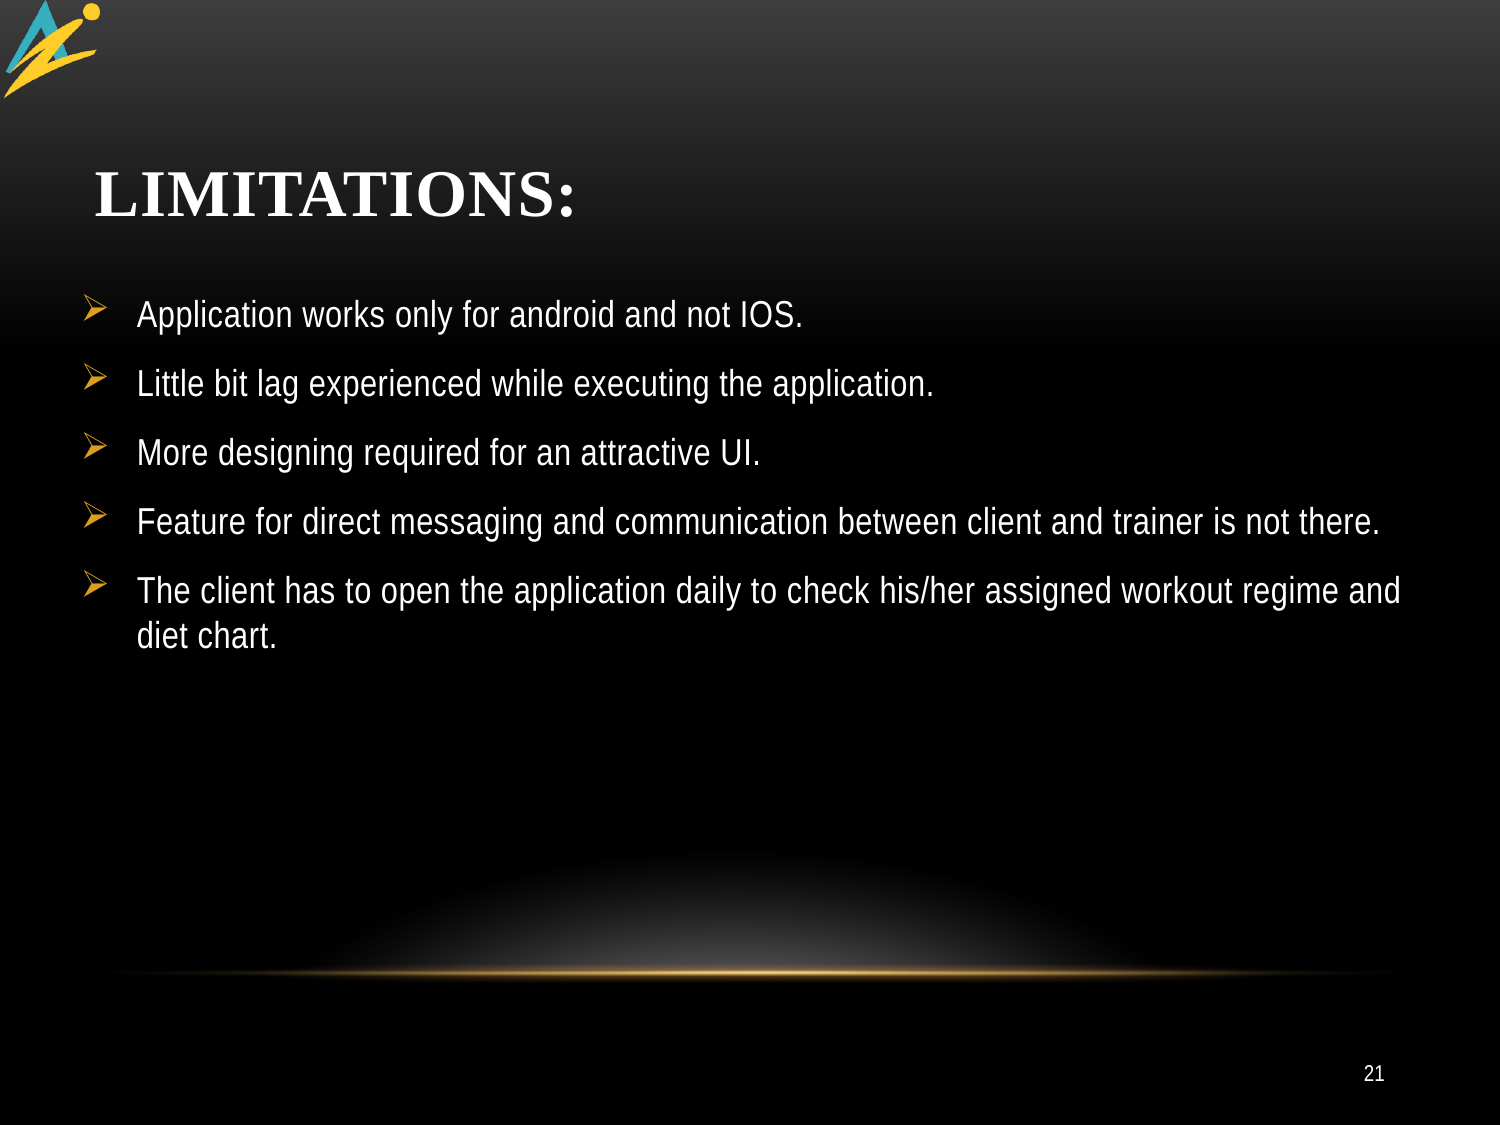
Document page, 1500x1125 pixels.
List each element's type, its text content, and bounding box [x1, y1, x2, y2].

list Application works only for android and not IOS. Little bit lag experienced while executing the application. More designing required for an attractive UI. Feature for direct messaging and communication between client and trainer is not there. The client has to open the application daily to check his/her assigned workout regime and diet chart. [65, 282, 1435, 1043]
title Limitations: [79, 99, 1352, 238]
slide_number 21 [1237, 1043, 1400, 1103]
picture [0, 0, 1500, 1125]
